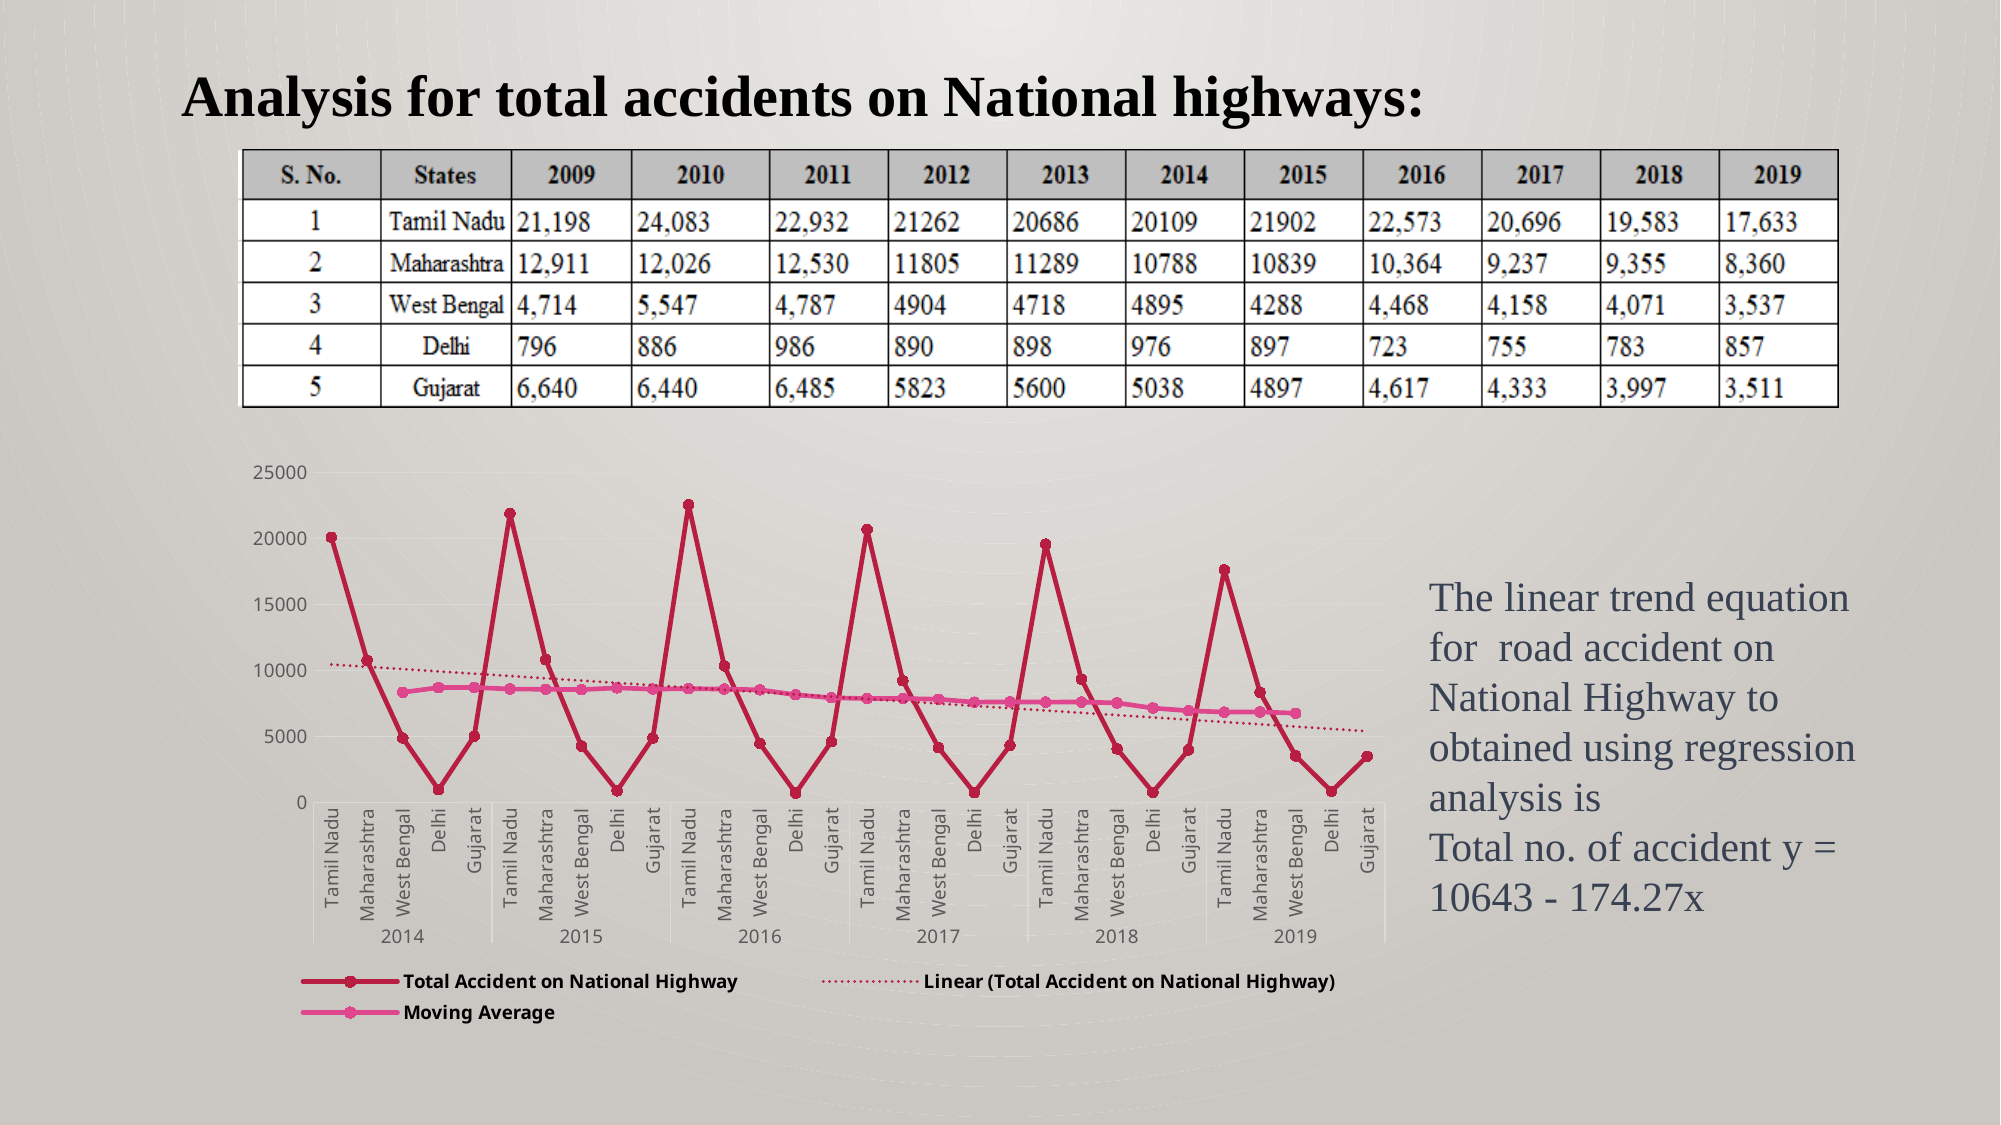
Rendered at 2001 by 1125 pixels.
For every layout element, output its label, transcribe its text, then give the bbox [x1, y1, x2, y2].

picture [238, 149, 1839, 409]
text_box The linear trend equation for road accident on National Highway to obtained using regression analysis is Total no. of accident y = 10643 - 174.27x [1415, 562, 1925, 928]
text_box Analysis for total accidents on National highways: [167, 50, 1726, 136]
chart [209, 443, 1415, 1031]
